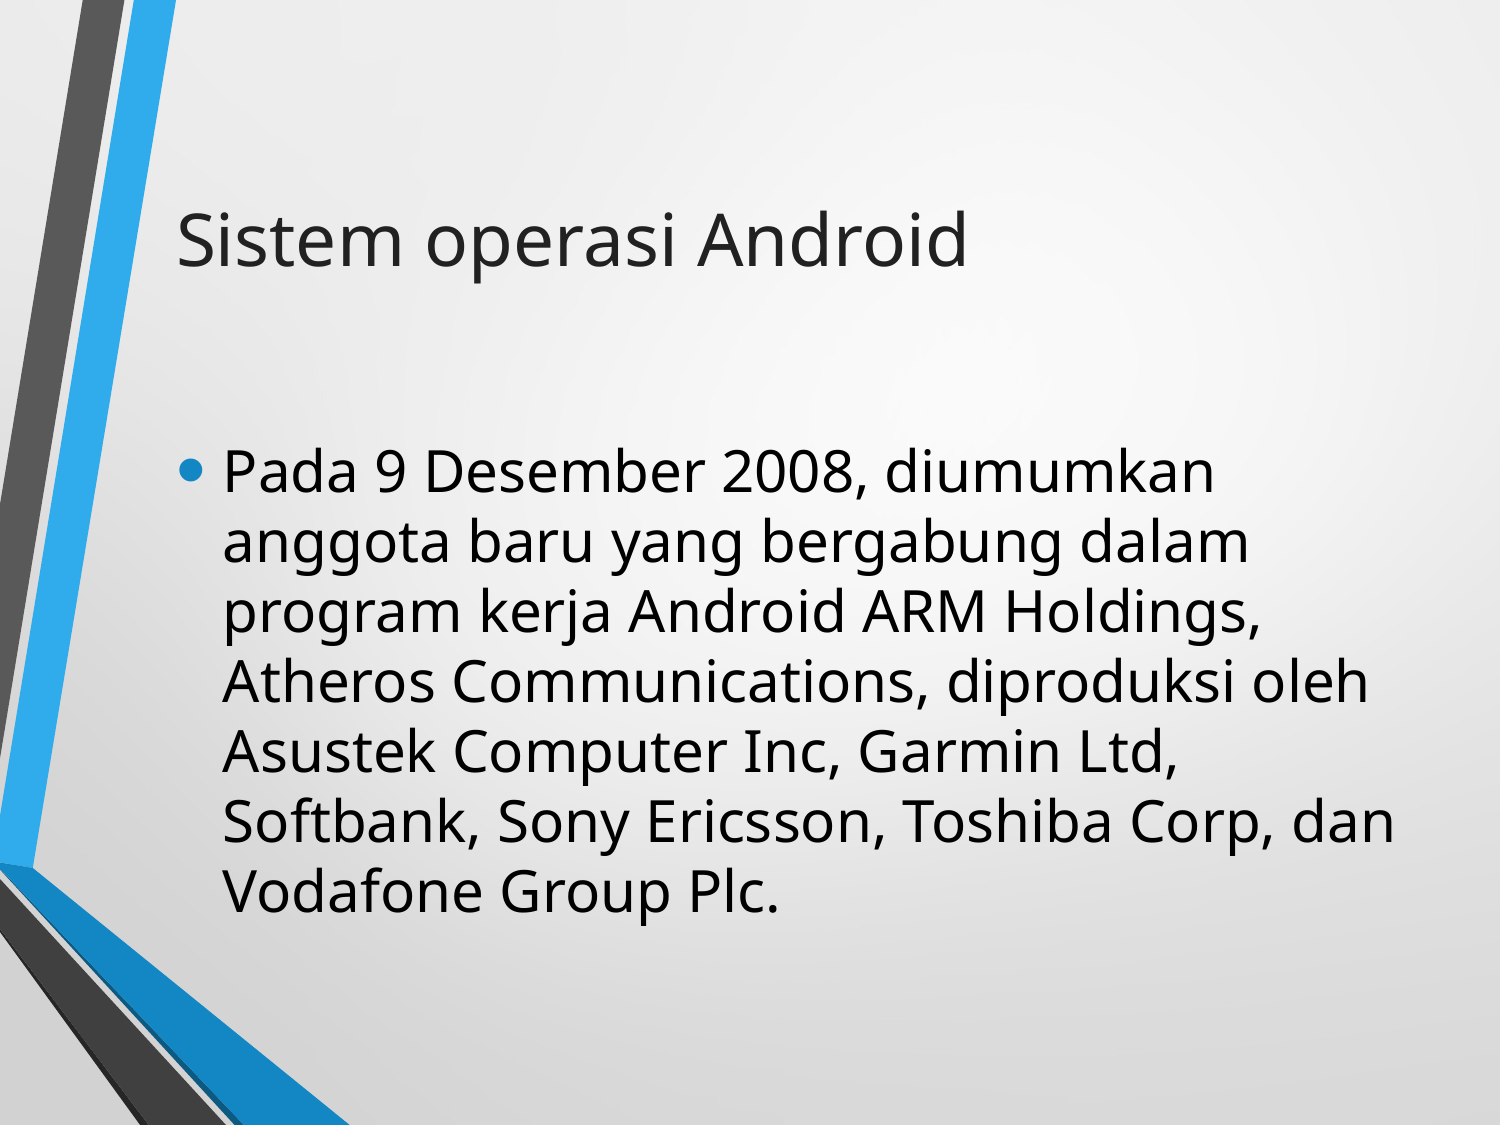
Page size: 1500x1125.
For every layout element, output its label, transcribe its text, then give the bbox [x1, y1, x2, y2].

list Pada 9 Desember 2008, diumumkan anggota baru yang bergabung dalam program kerja Android ARM Holdings, Atheros Communications, diproduksi oleh Asustek Computer Inc, Garmin Ltd, Softbank, Sony Ericsson, Toshiba Corp, dan Vodafone Group Plc. [161, 437, 1425, 985]
title Sistem operasi Android [161, 75, 1425, 400]
